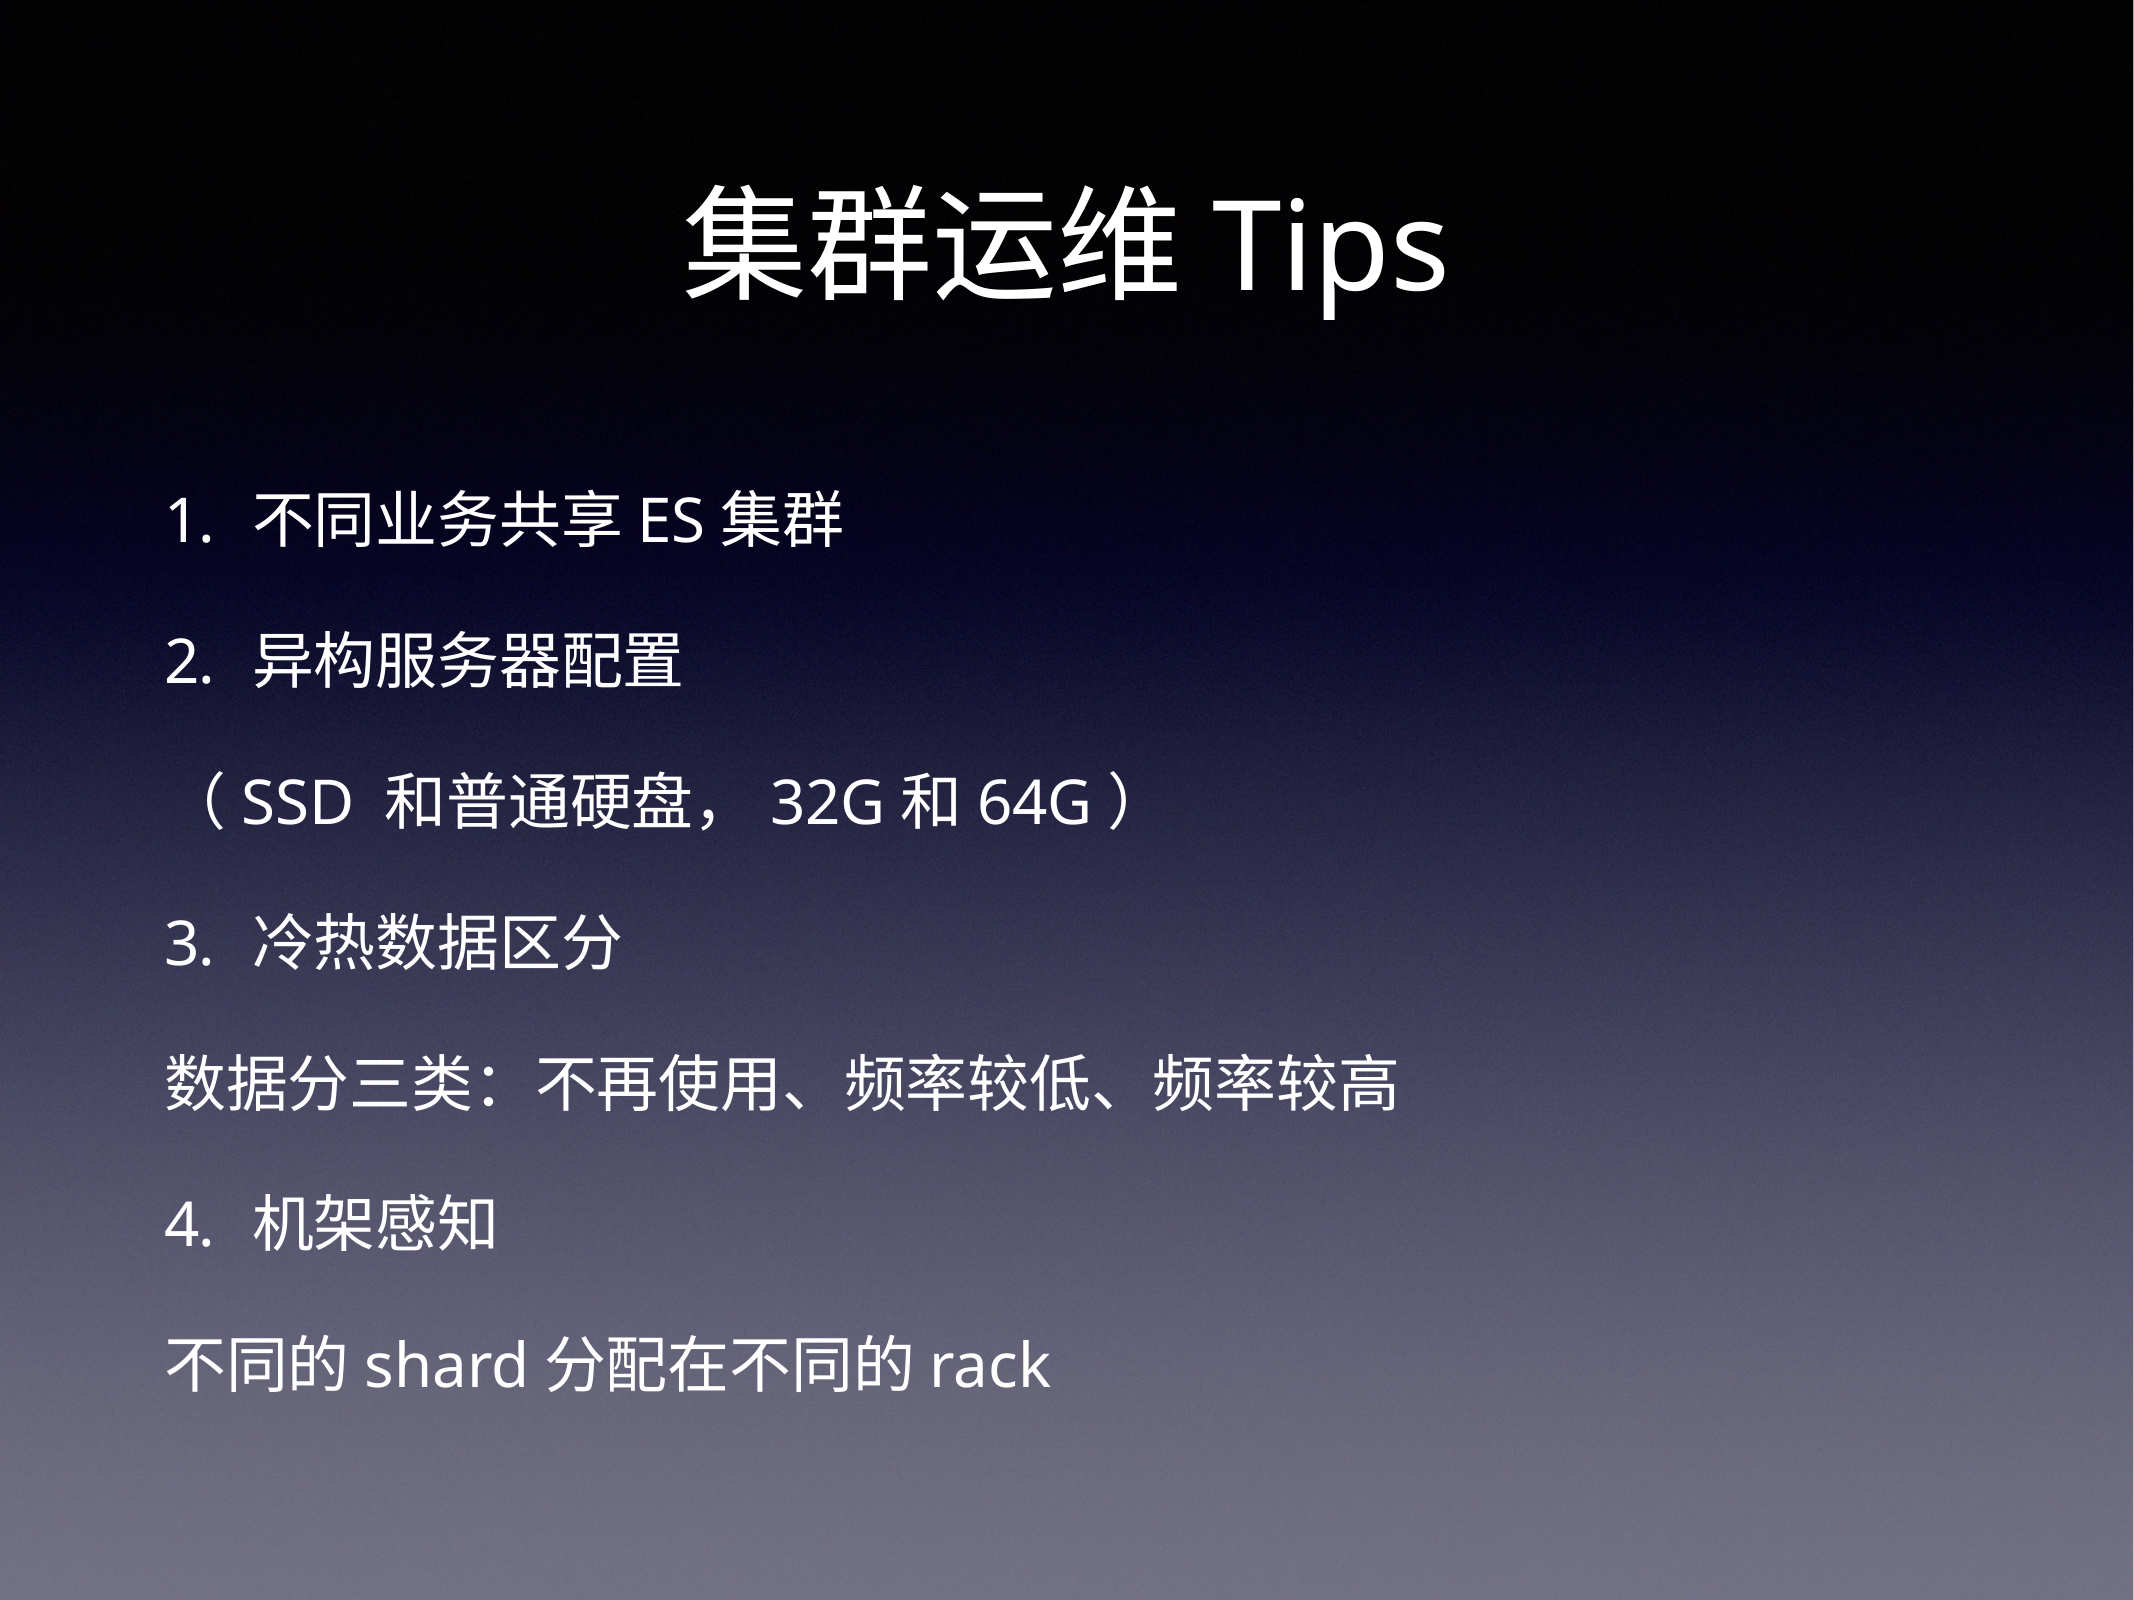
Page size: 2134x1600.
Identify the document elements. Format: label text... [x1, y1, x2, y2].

list 不同业务共享ES集群 异构服务器配置 （SSD 和普通硬盘，32G和64G） 冷热数据区分 数据分三类：不再使用、频率较低、频率较高 机架感知 不同的shard分配在不同的rack [155, 424, 1978, 1457]
title 集群运维Tips [155, 66, 1978, 416]
picture [0, 0, 2134, 1600]
